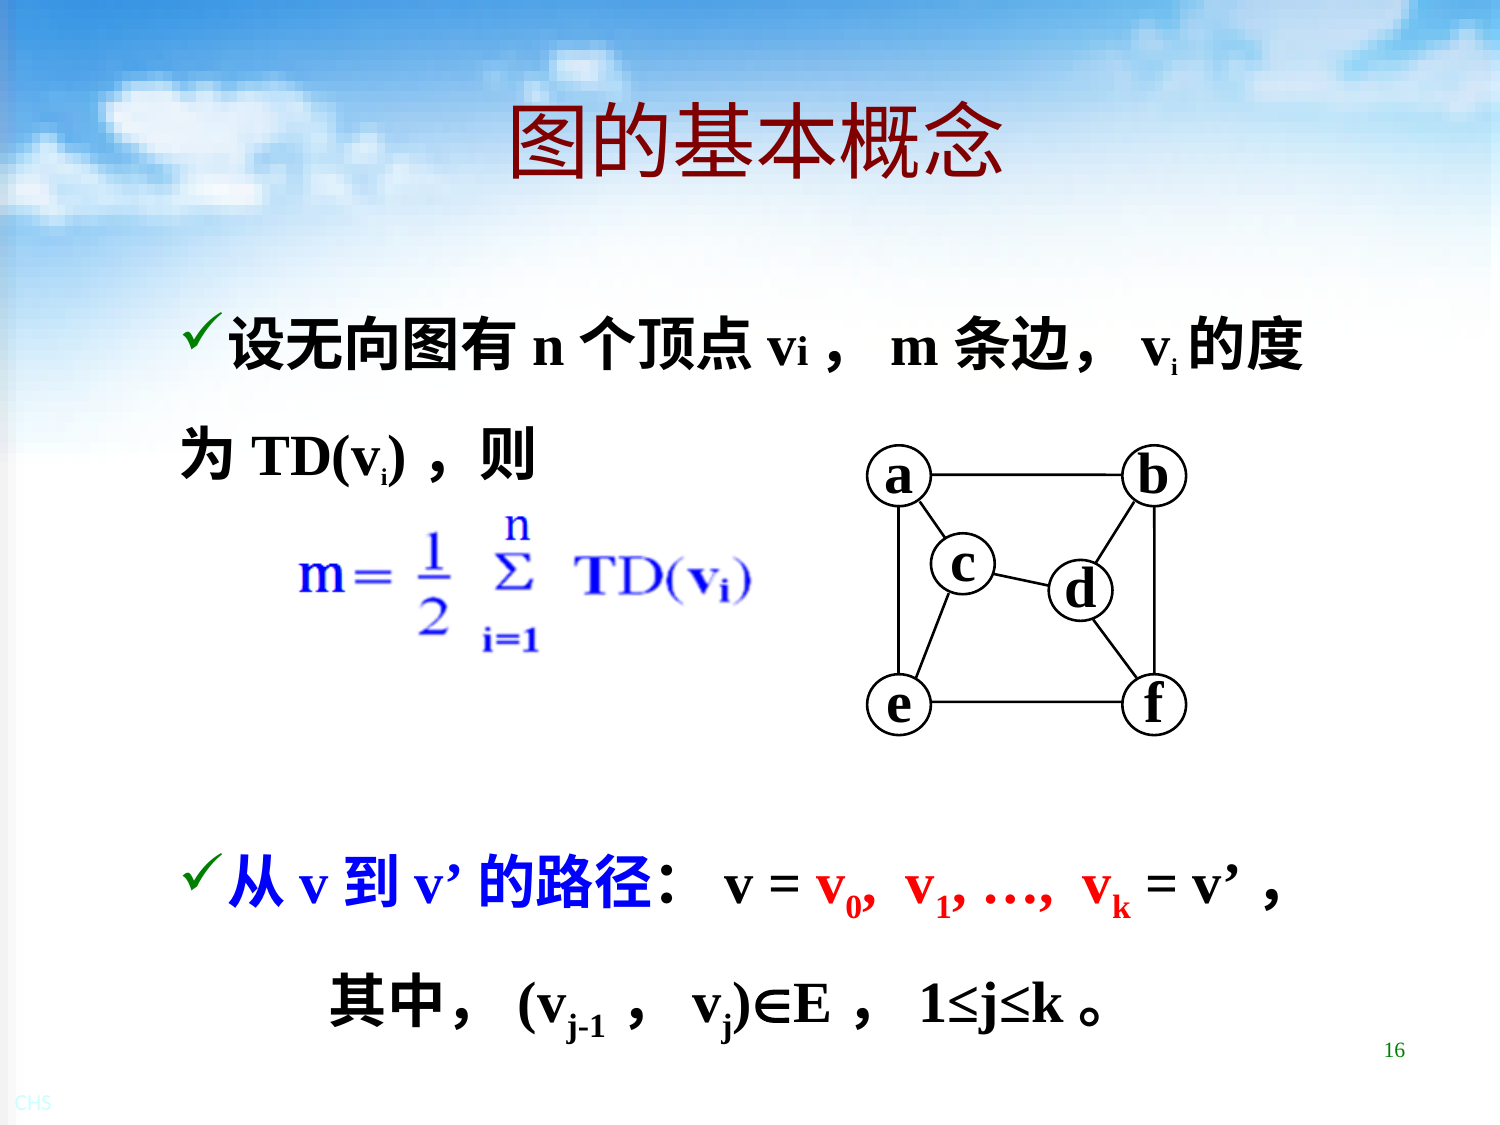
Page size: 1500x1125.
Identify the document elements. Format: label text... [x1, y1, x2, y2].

title 图的基本概念 [163, 44, 1348, 233]
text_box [866, 445, 1187, 736]
picture [0, 0, 1500, 1125]
list 设无向图有n个顶点vi，m条边，vi的度为TD(vi)，则 从v到v’的路径：v = v0, v1, …, vk = v’， 其中，(vj-1，vj)E，1≤j≤k。 [163, 262, 1348, 997]
slide_number 16 [1359, 1031, 1430, 1067]
